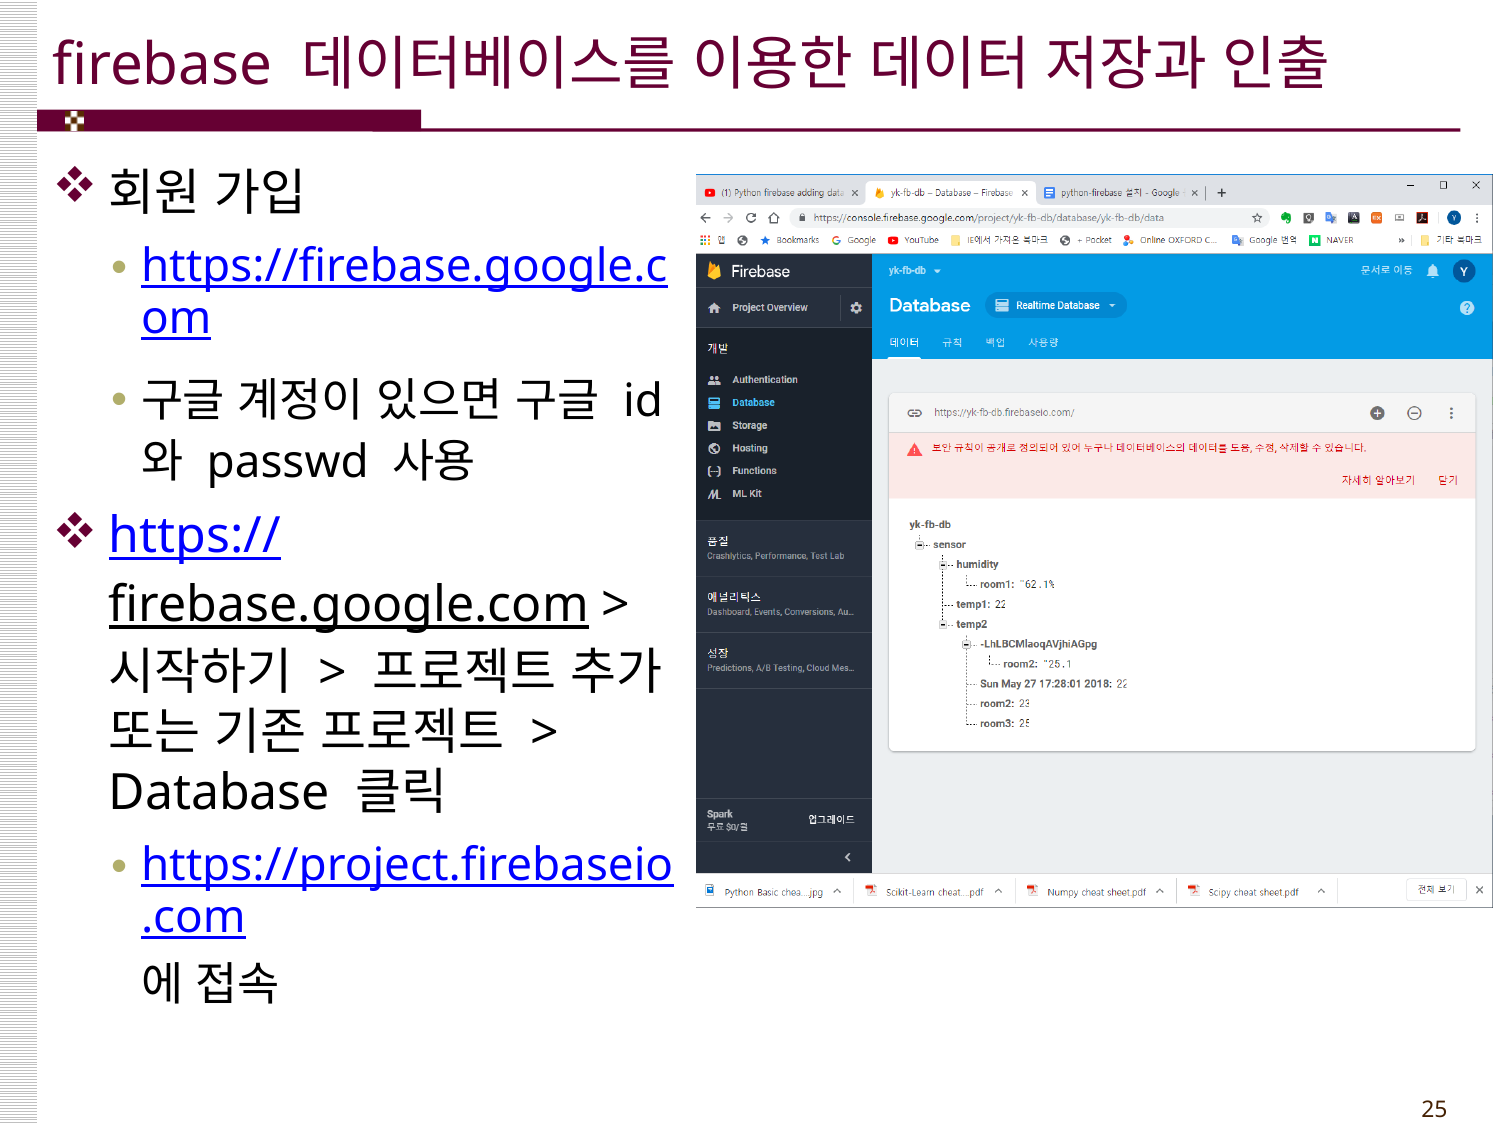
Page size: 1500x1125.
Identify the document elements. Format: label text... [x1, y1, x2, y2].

picture [696, 174, 1500, 909]
list 회원 가입 https://firebase.google.com 구글 계정이 있으면 구글 id와 passwd 사용 https://firebase.google.com > 시작하기 > 프로젝트 추가 또는 기존 프로젝트 > Database 클릭 https://project.firebaseio.com에 접속 [37, 152, 694, 1091]
picture [65, 111, 84, 131]
title firebase 데이터베이스를 이용한 데이터 저장과 인출 [37, 13, 1475, 109]
